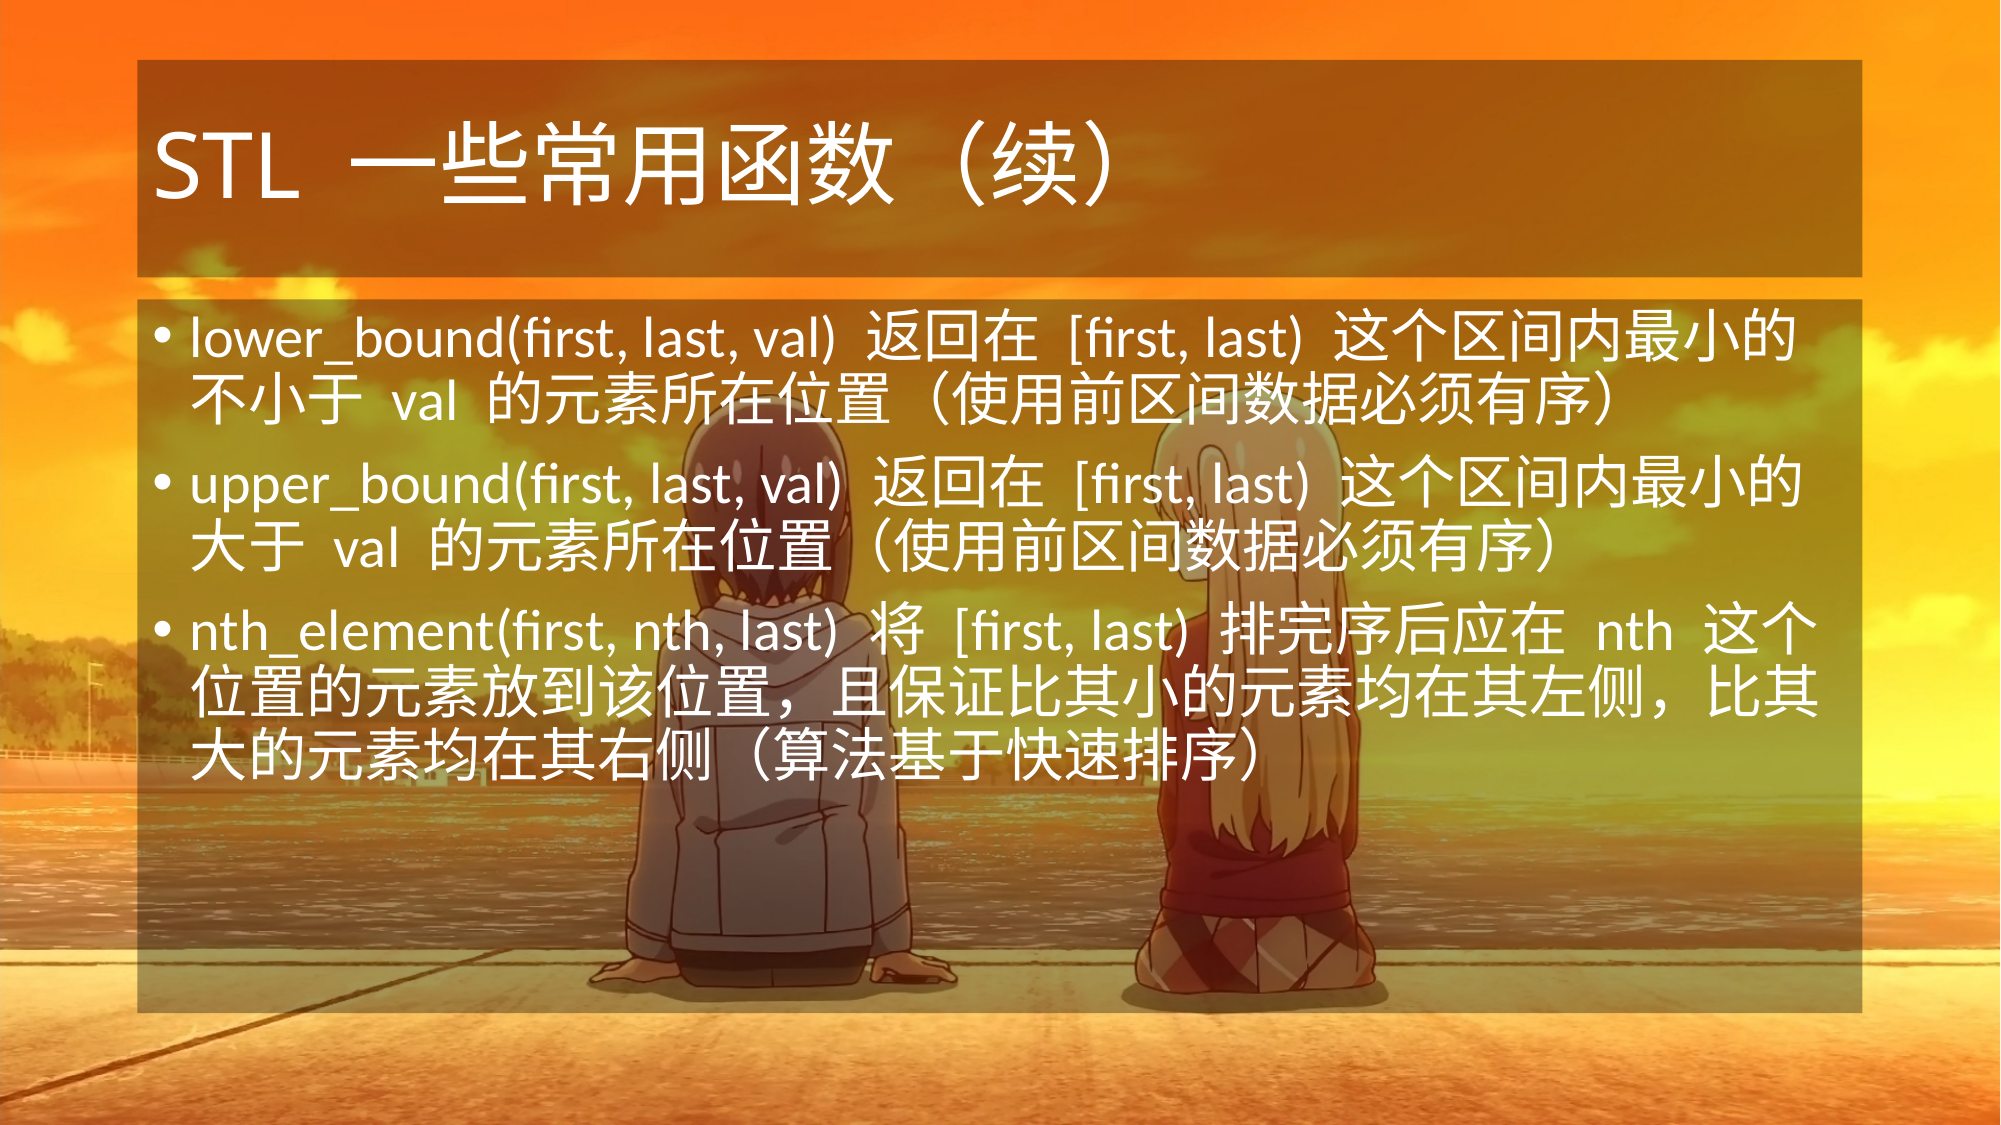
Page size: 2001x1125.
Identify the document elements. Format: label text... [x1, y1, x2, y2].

title STL 一些常用函数（续） [137, 59, 1863, 278]
picture [0, 0, 2001, 1125]
